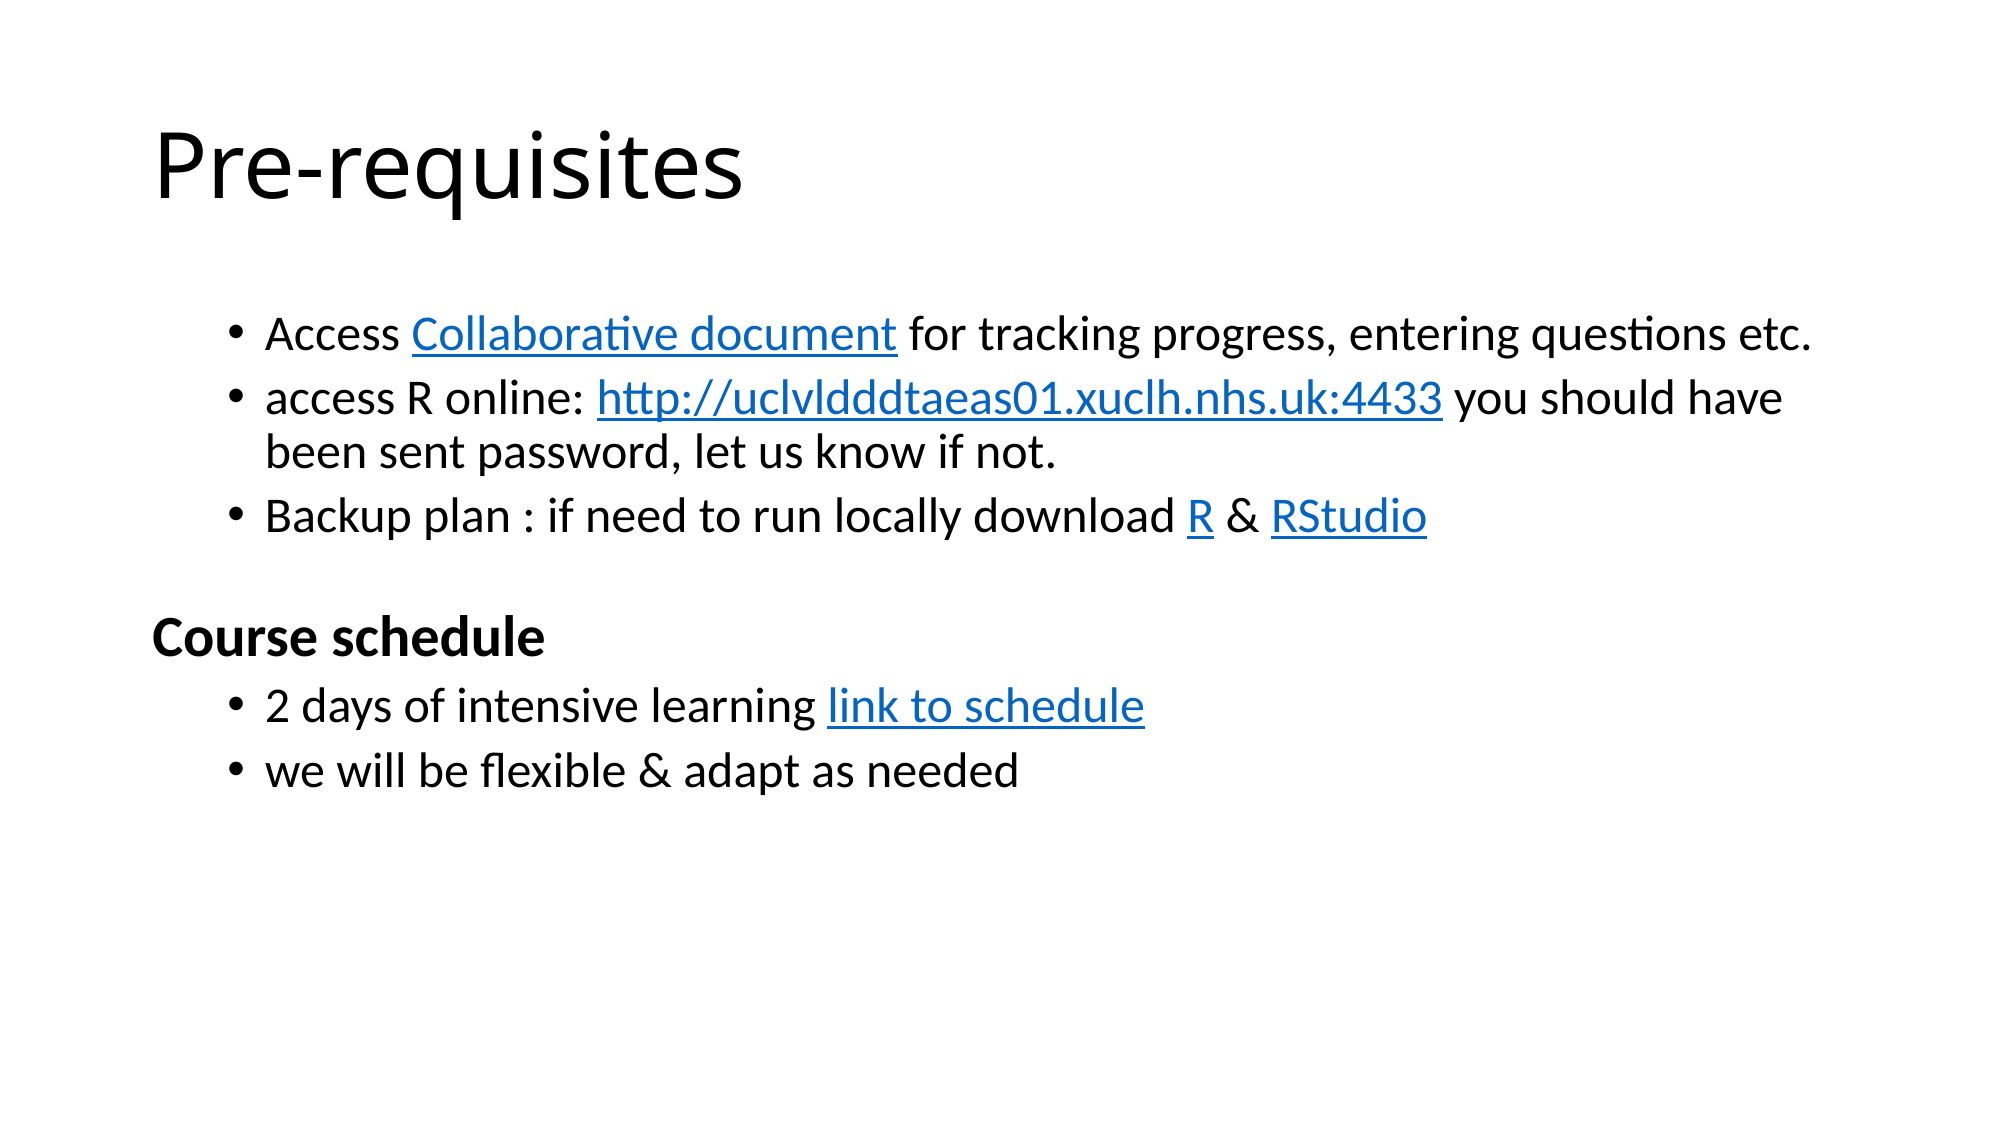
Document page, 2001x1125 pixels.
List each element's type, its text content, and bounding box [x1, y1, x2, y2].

title Pre-requisites [137, 59, 1863, 278]
list Access Collaborative document for tracking progress, entering questions etc. access R online: http://uclvldddtaeas01.xuclh.nhs.uk:4433 you should have been sent password, let us know if not. Backup plan : if need to run locally download R & RStudio Course schedule 2 days of intensive learning link to schedule we will be flexible & adapt as needed [137, 299, 1863, 1014]
